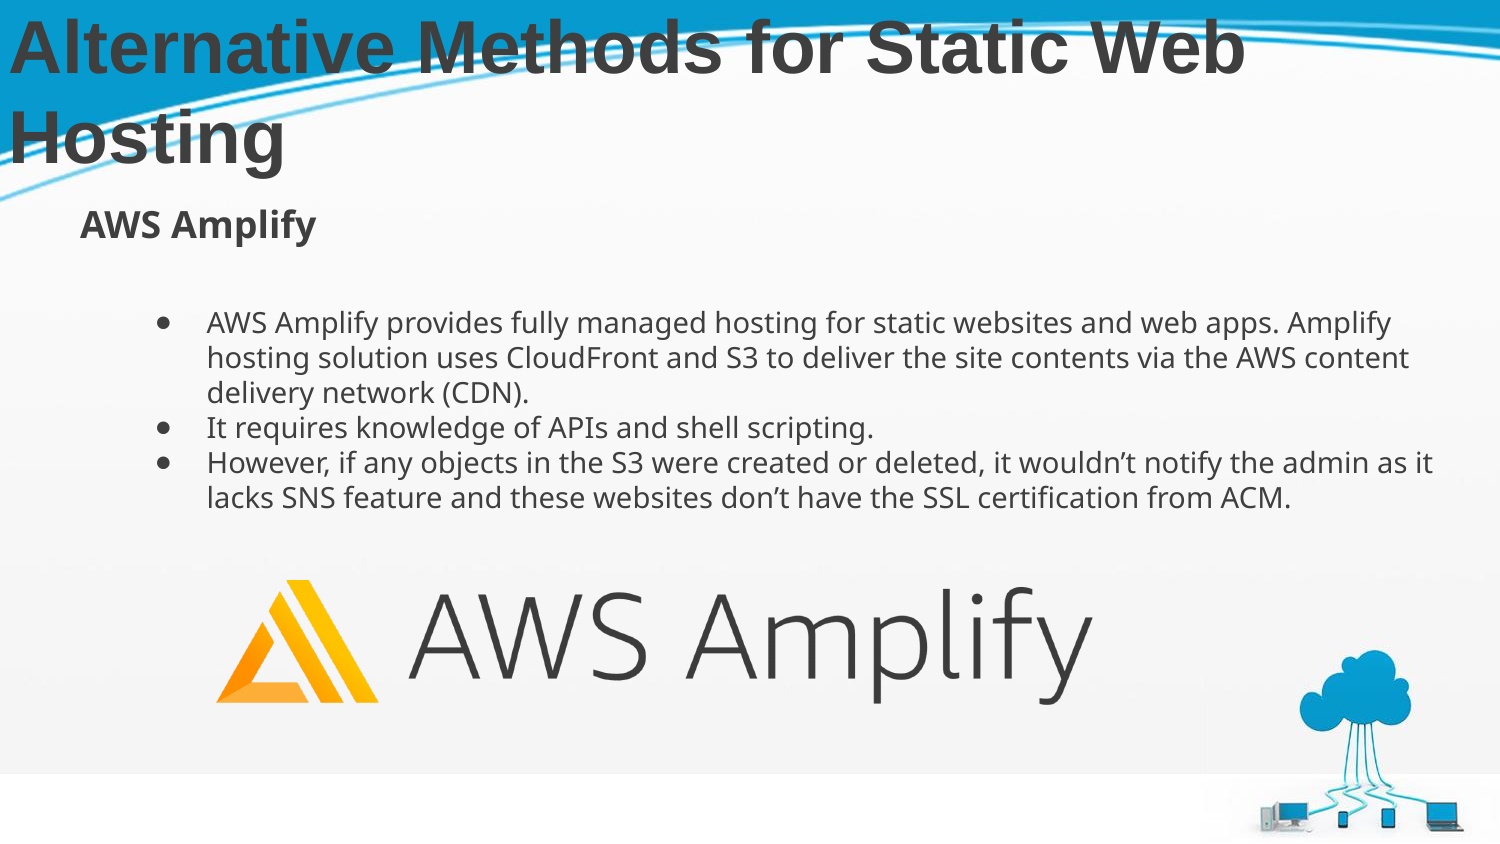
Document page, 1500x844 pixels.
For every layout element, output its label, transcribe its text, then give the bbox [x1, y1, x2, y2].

picture [314, 19, 1500, 74]
list AWS Amplify [64, 185, 1459, 262]
picture [68, 19, 77, 72]
picture [185, 33, 220, 72]
picture [112, 33, 146, 73]
picture [297, 34, 306, 72]
picture [11, 22, 59, 72]
picture [228, 33, 267, 73]
picture [0, 193, 1500, 844]
picture [297, 19, 306, 26]
title Alternative Methods for Static Web Hosting [0, 74, 1500, 193]
picture [268, 25, 289, 73]
picture [156, 33, 177, 72]
picture [85, 25, 106, 73]
list AWS Amplify provides fully managed hosting for static websites and web apps. Amplify hosting solution uses CloudFront and S3 to deliver the site contents via the AWS content delivery network (CDN). It requires knowledge of APIs and shell scripting. However, if any objects in the S3 were created or deleted, it wouldn’t notify the admin as it lacks SNS feature and these websites don’t have the SSL certification from ACM. [66, 296, 1461, 787]
